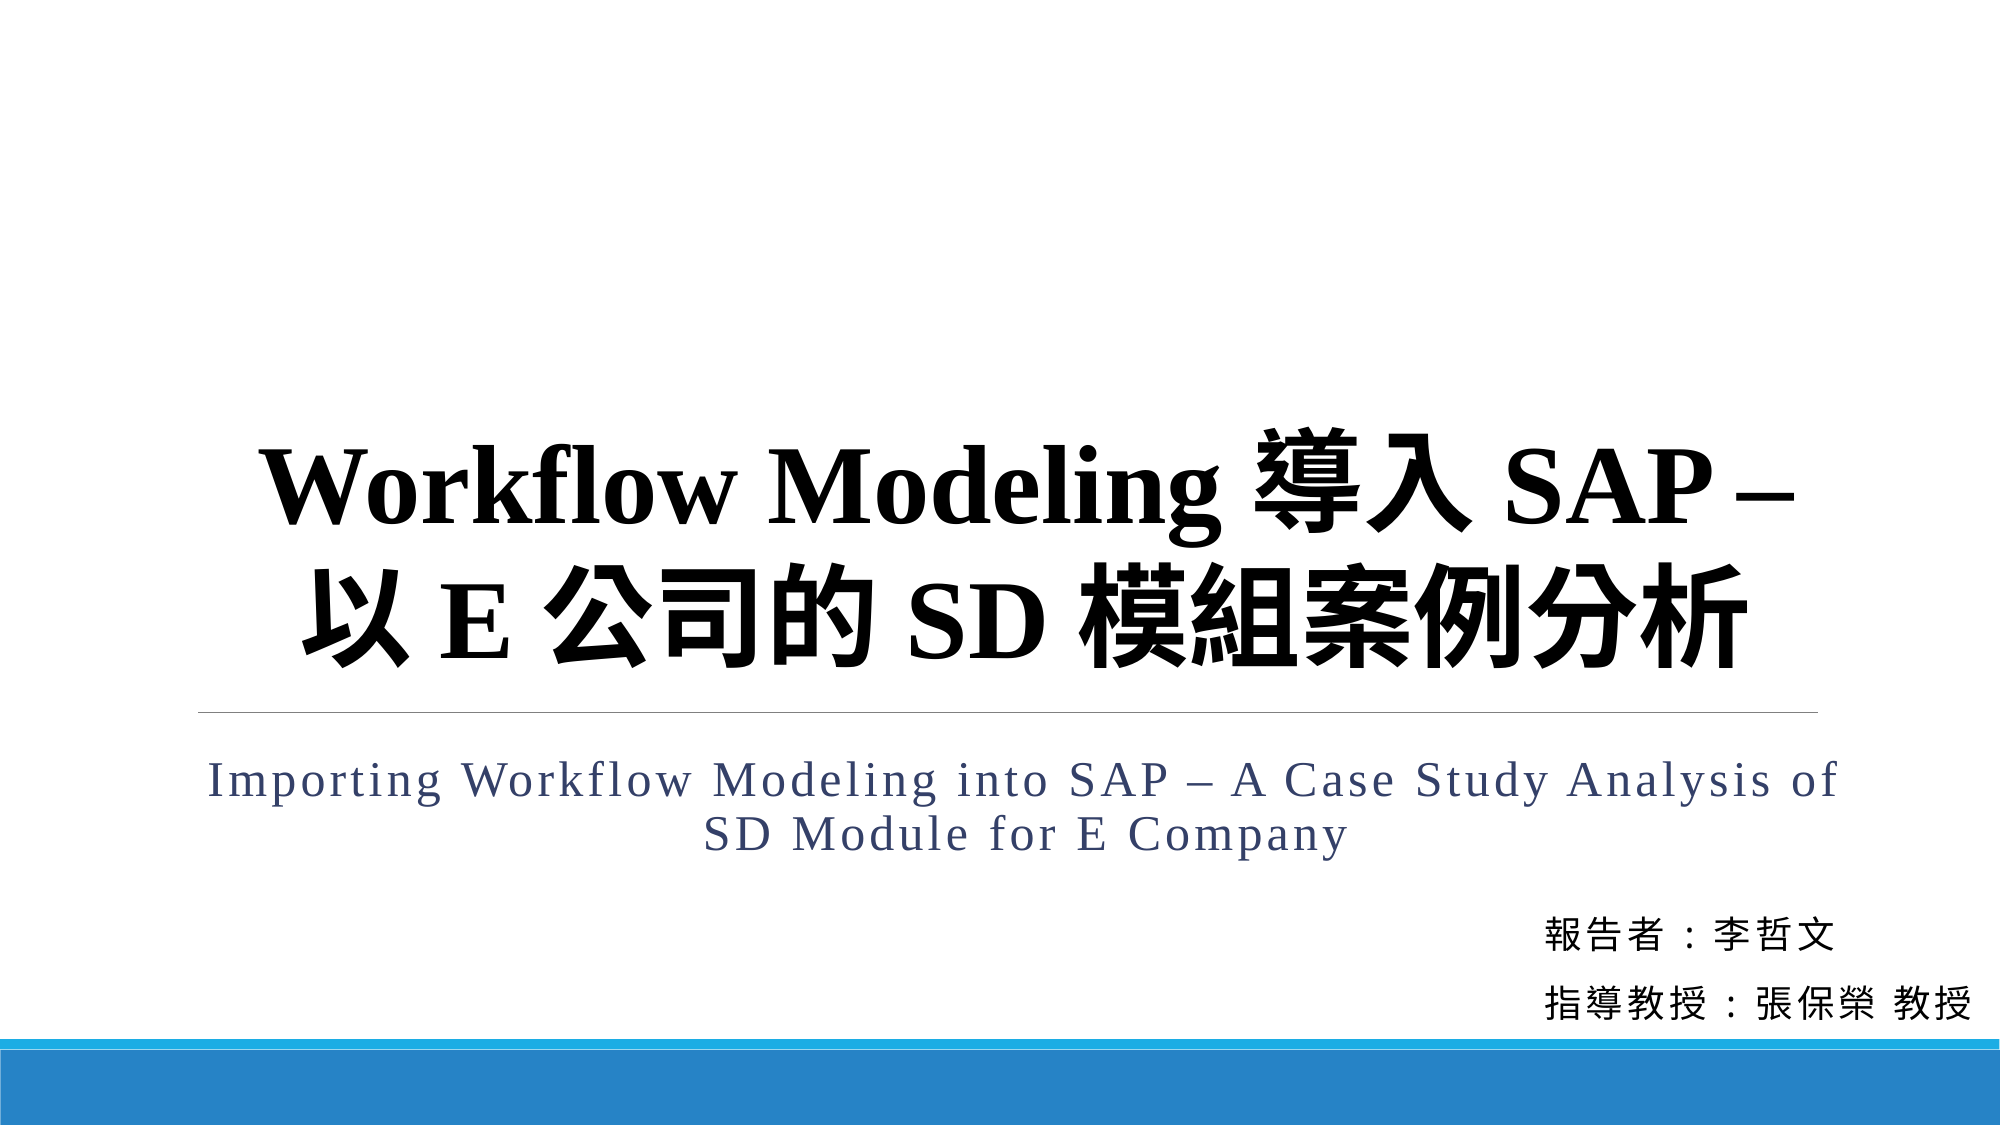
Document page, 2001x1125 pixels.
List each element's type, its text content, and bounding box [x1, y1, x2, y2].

text_box Workflow Modeling導入SAP – 以E公司的SD模組案例分析 [189, 403, 1862, 689]
subtitle 報告者:李哲文 指導教授:張保榮 教授 [1529, 908, 2000, 1050]
text_box Importing Workflow Modeling into SAP – A Case Study Analysis of SD Module for E Company [189, 746, 1862, 869]
